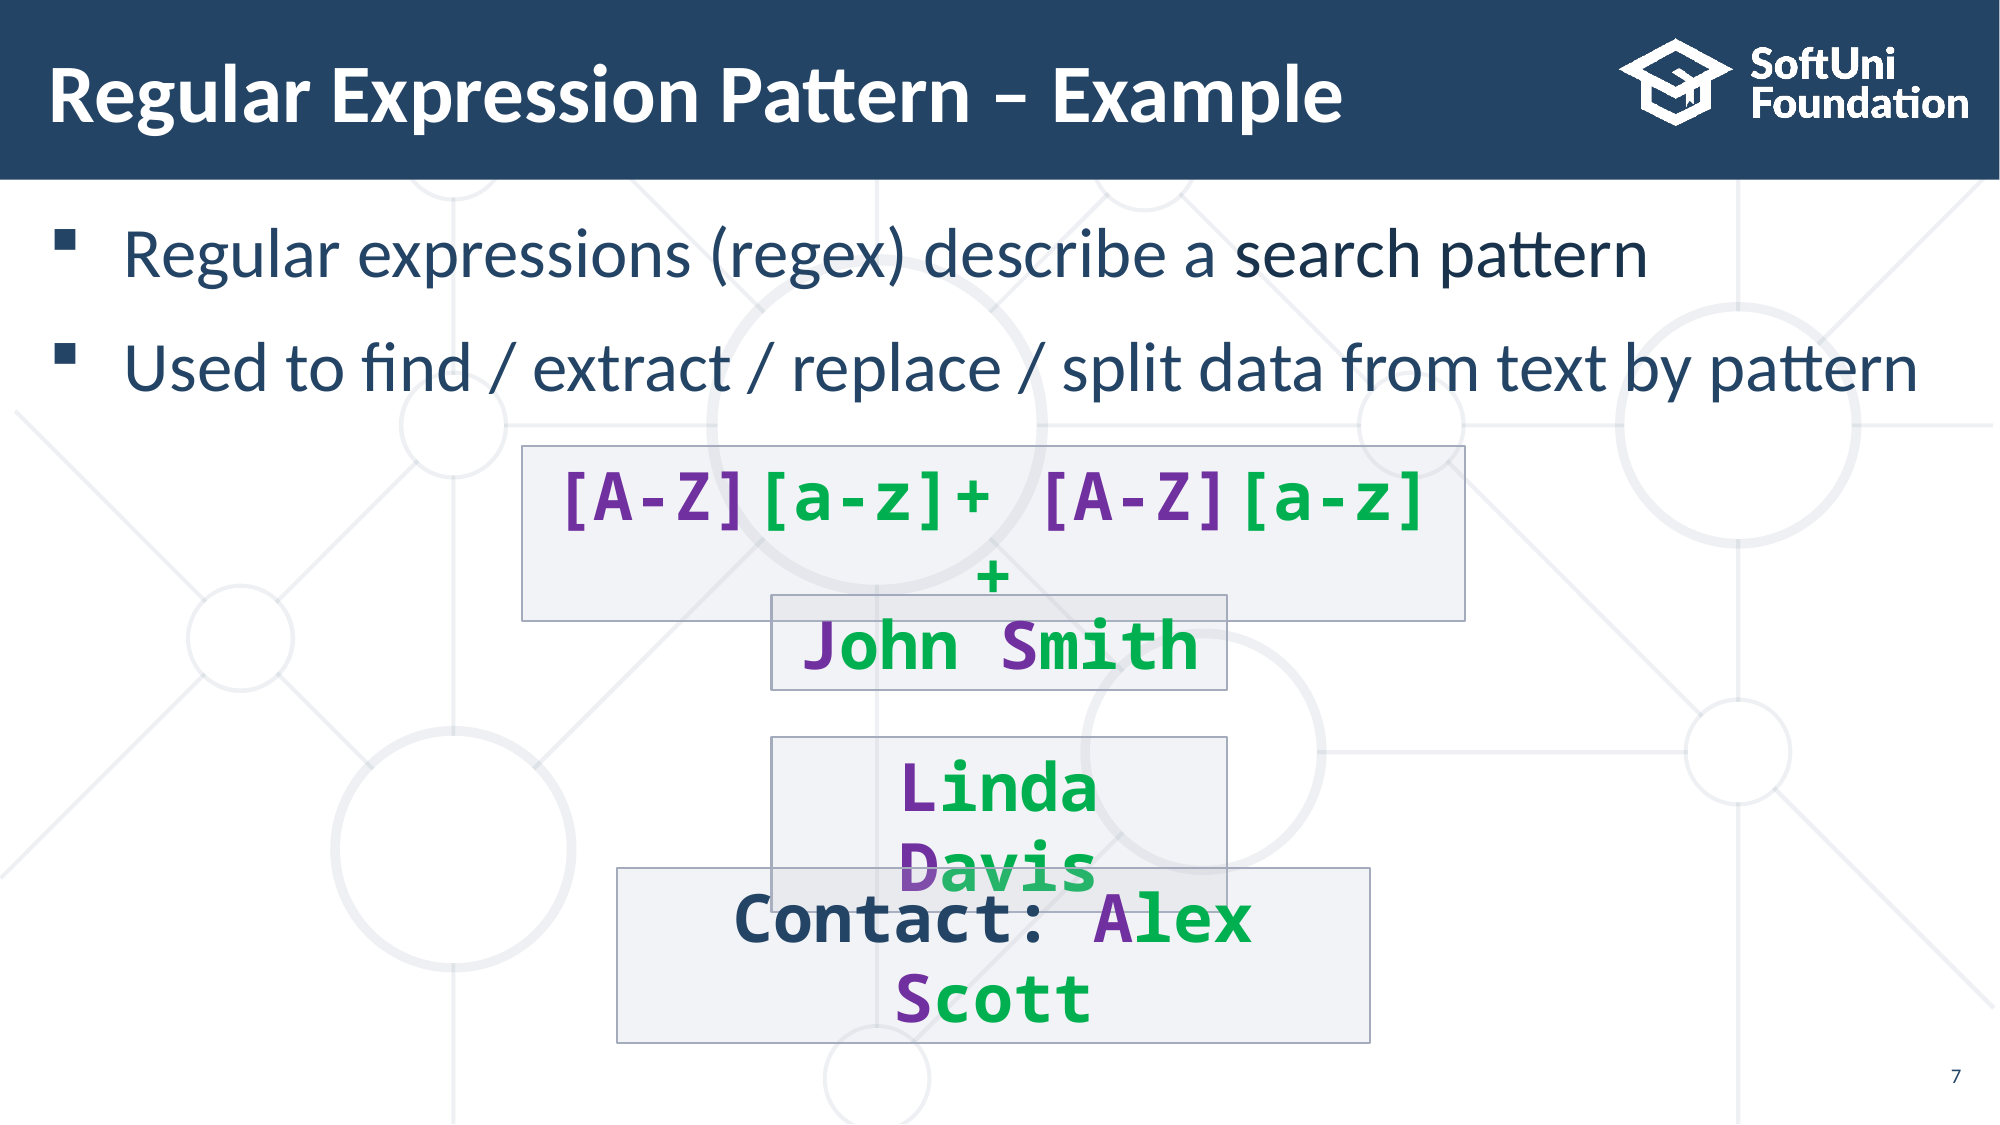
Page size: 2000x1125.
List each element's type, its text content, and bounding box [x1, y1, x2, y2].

list Regular expressions (regex) describe a search pattern Used to find / extract / replace / split data from text by pattern [31, 196, 1970, 1050]
text_box Contact: Alex Scott [617, 868, 1370, 1043]
text_box Linda Davis [771, 737, 1228, 868]
picture [1618, 38, 1968, 126]
text_box John Smith [771, 595, 1228, 690]
text_box [A-Z][a-z]+ [A-Z][a-z]+ [521, 446, 1466, 621]
slide_number 7 [1896, 1049, 1968, 1101]
title Regular Expression Pattern – Example [31, 16, 1591, 162]
